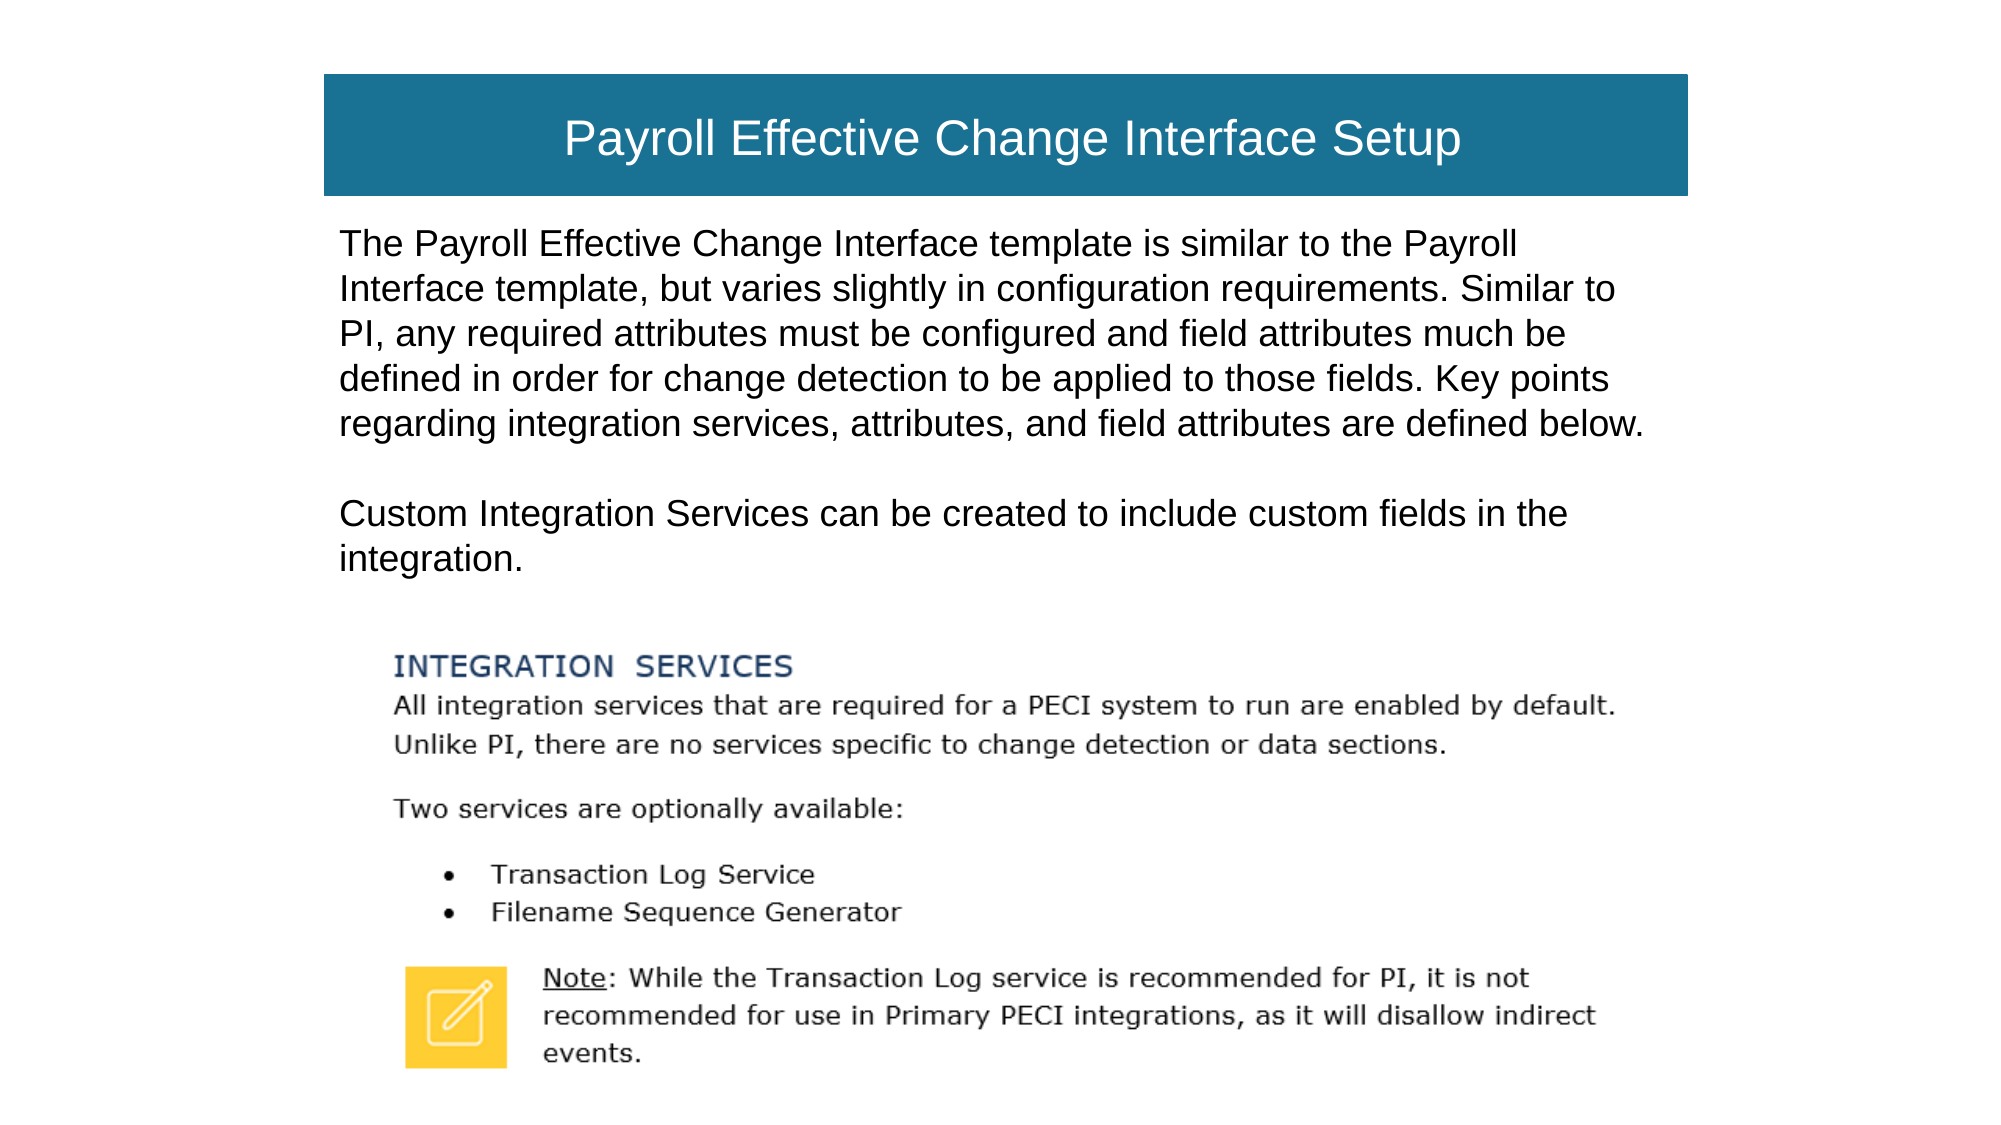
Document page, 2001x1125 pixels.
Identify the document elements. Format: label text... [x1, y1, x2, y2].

text_box The Payroll Effective Change Interface template is similar to the Payroll Interface template, but varies slightly in configuration requirements. Similar to PI, any required attributes must be configured and field attributes much be defined in order for change detection to be applied to those fields. Key points regarding integration services, attributes, and field attributes are defined below. Custom Integration Services can be created to include custom fields in the integration. [324, 211, 1687, 632]
text_box Payroll Effective Change Interface Setup [324, 74, 1687, 196]
picture [375, 635, 1688, 1101]
